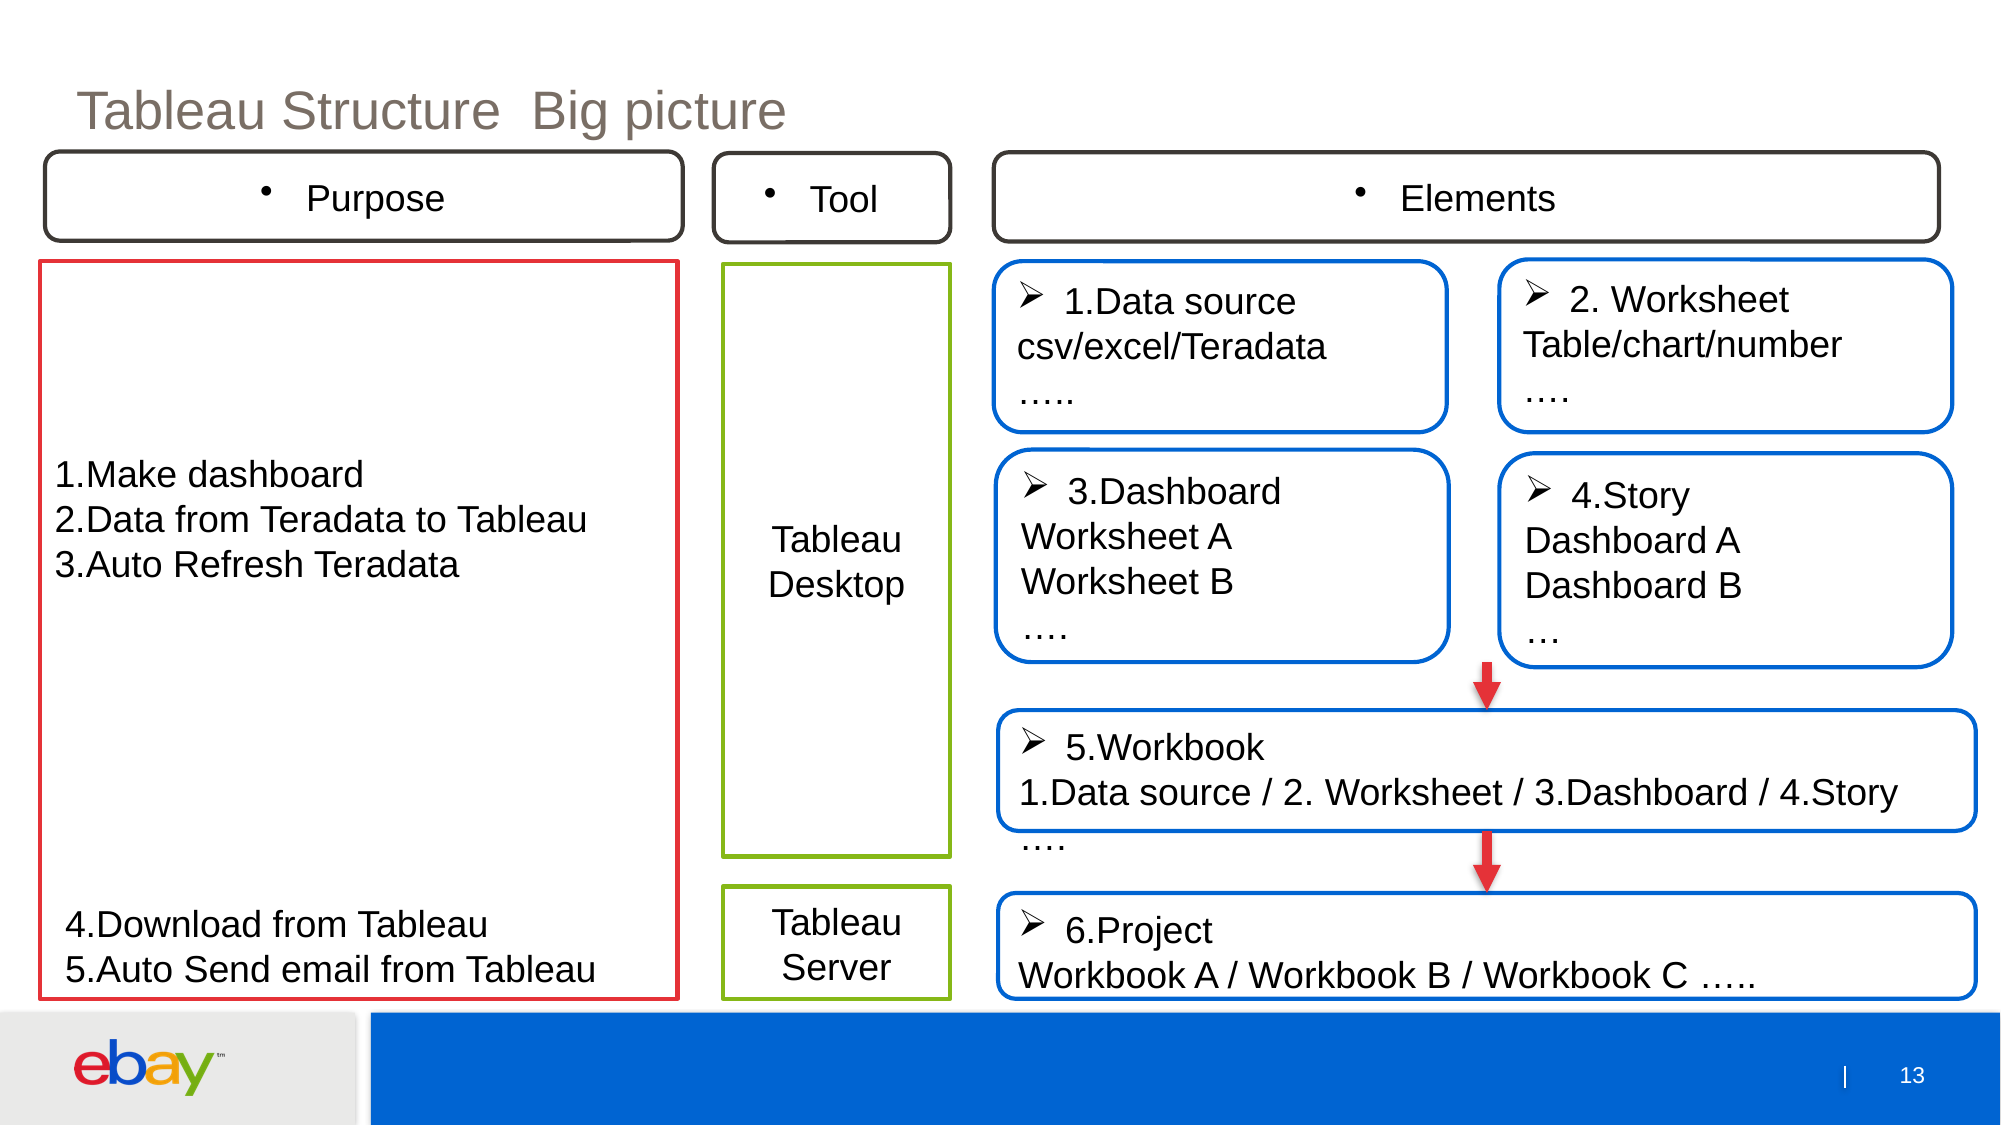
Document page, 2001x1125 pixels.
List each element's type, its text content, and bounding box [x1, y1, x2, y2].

text_box Purpose [42, 149, 685, 243]
text_box 4.Story Dashboard A Dashboard B … [1497, 451, 1955, 670]
text_box Elements [991, 150, 1942, 244]
text_box Tool [711, 150, 953, 245]
text_box Tableau Server [721, 884, 952, 1001]
slide_number 13 [1845, 1046, 1925, 1088]
text_box 5.Workbook 1.Data source / 2. Worksheet / 3.Dashboard / 4.Story …. [996, 708, 1978, 834]
title Tableau Structure Big picture [76, 75, 1925, 228]
text_box Tableau Desktop [721, 262, 952, 859]
text_box 1.Make dashboard 2.Data from Teradata to Tableau 3.Auto Refresh Teradata 4.Download from Tableau 5.Auto Send email from Tableau [38, 259, 680, 1001]
text_box 1.Data source csv/excel/Teradata ….. [991, 259, 1449, 435]
text_box 3.Dashboard Worksheet A Worksheet B …. [993, 447, 1451, 665]
text_box 2. Worksheet Table/chart/number …. [1497, 257, 1955, 435]
picture [74, 1039, 225, 1096]
text_box 6.Project Workbook A / Workbook B / Workbook C ….. [995, 890, 1978, 1001]
